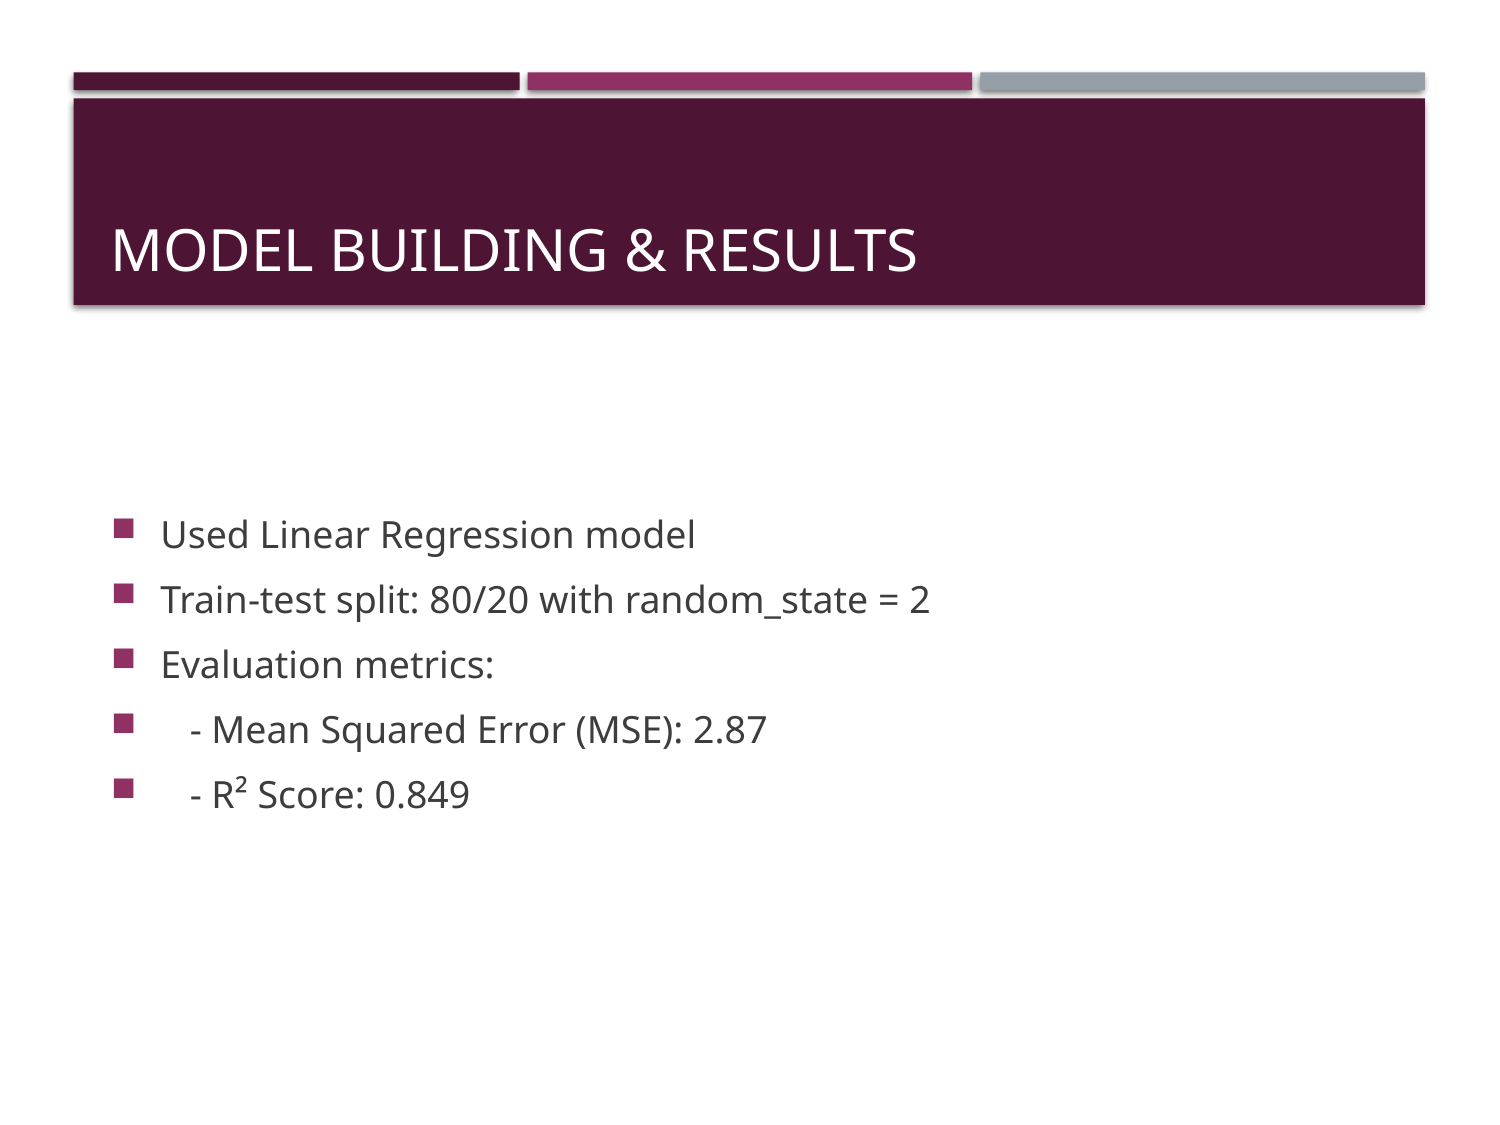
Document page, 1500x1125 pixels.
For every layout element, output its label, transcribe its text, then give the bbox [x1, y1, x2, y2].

title Model Building & Results [95, 112, 1406, 291]
list Used Linear Regression model Train-test split: 80/20 with random_state = 2 Evaluation metrics: - Mean Squared Error (MSE): 2.87 - R² Score: 0.849 [95, 365, 1406, 962]
